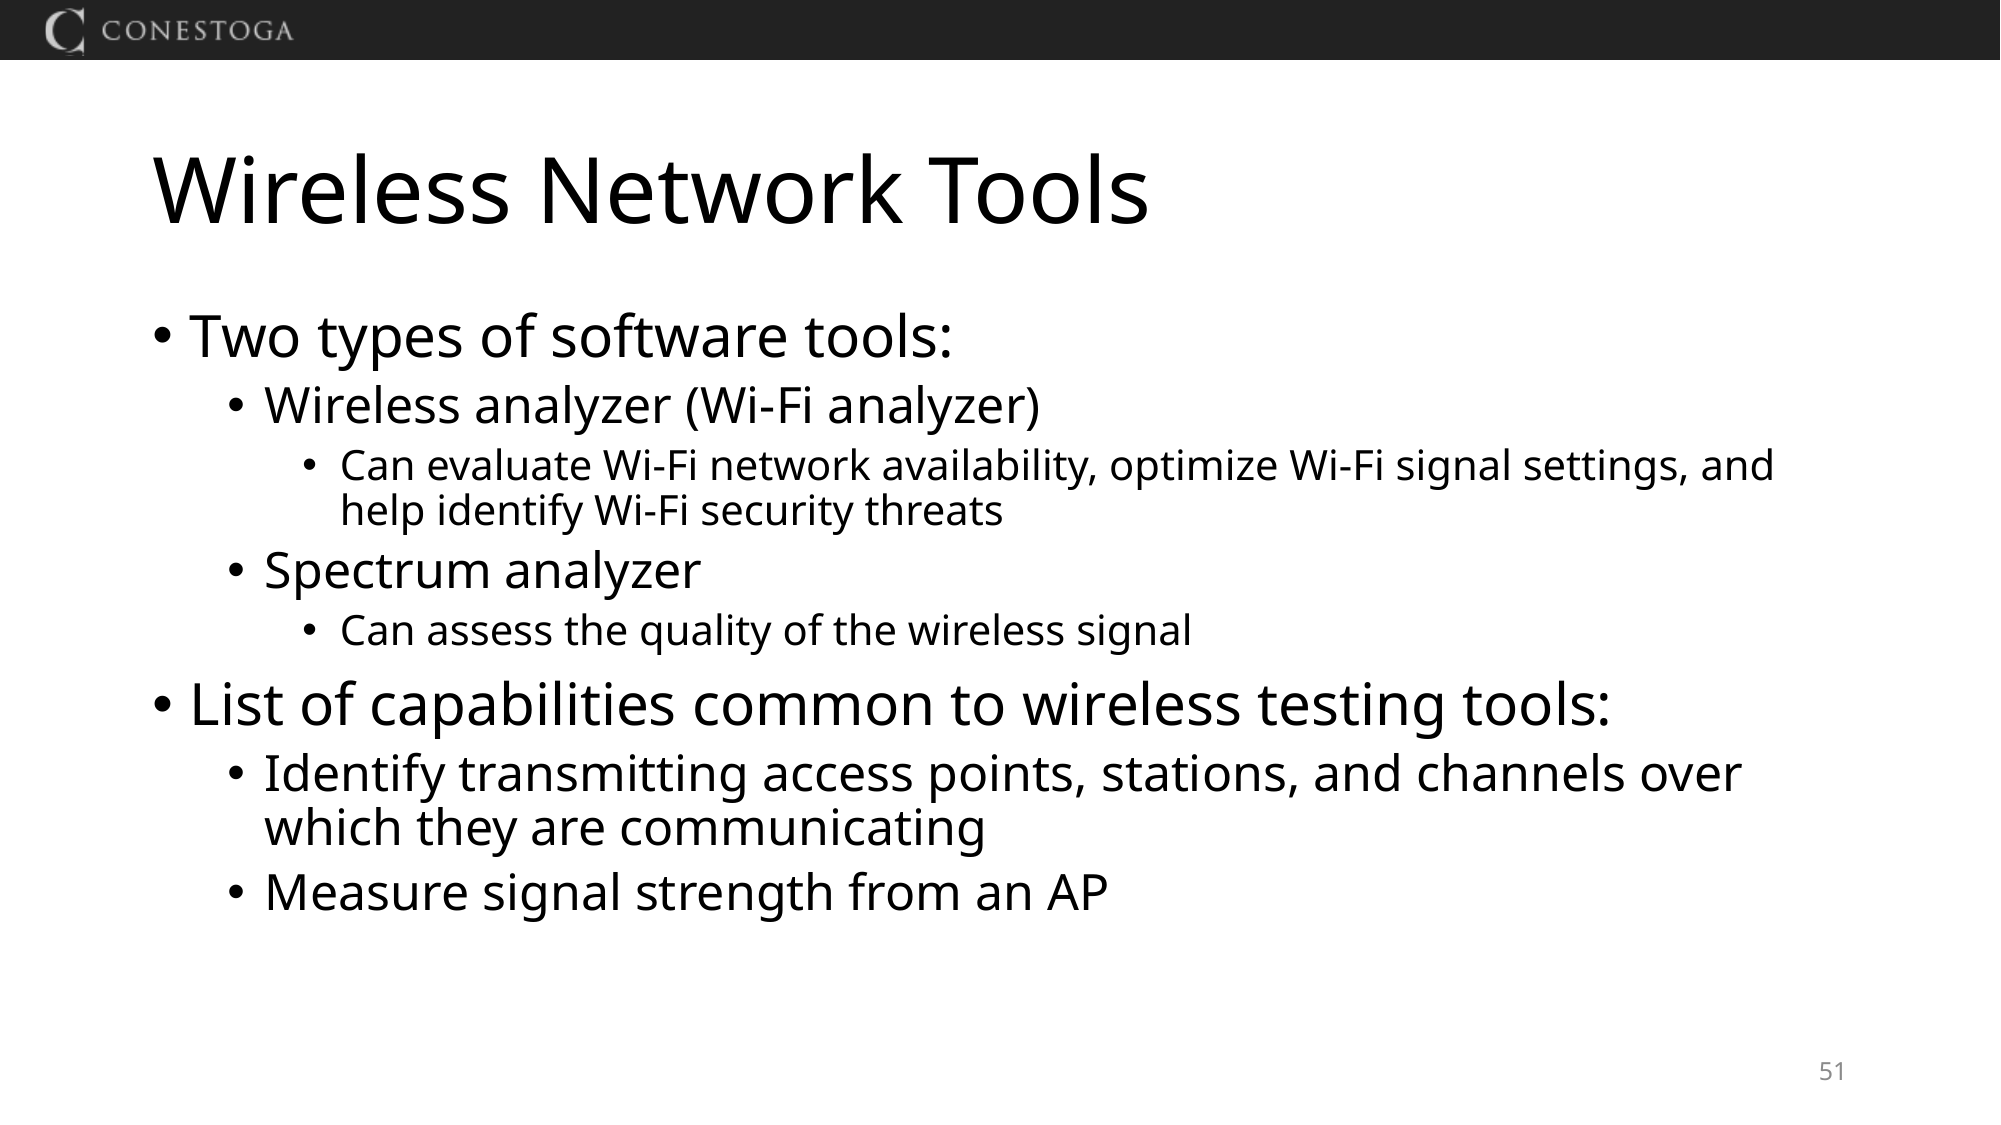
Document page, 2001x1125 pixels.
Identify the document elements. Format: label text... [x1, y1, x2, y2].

picture [45, 7, 302, 56]
slide_number 51 [1412, 1042, 1863, 1103]
title Wireless Network Tools [137, 111, 1863, 278]
list Two types of software tools: Wireless analyzer (Wi-Fi analyzer) Can evaluate Wi-Fi network availability, optimize Wi-Fi signal settings, and help identify Wi-Fi security threats Spectrum analyzer Can assess the quality of the wireless signal List of capabilities common to wireless testing tools: Identify transmitting access points, stations, and channels over which they are communicating Measure signal strength from an AP [137, 299, 1863, 1014]
